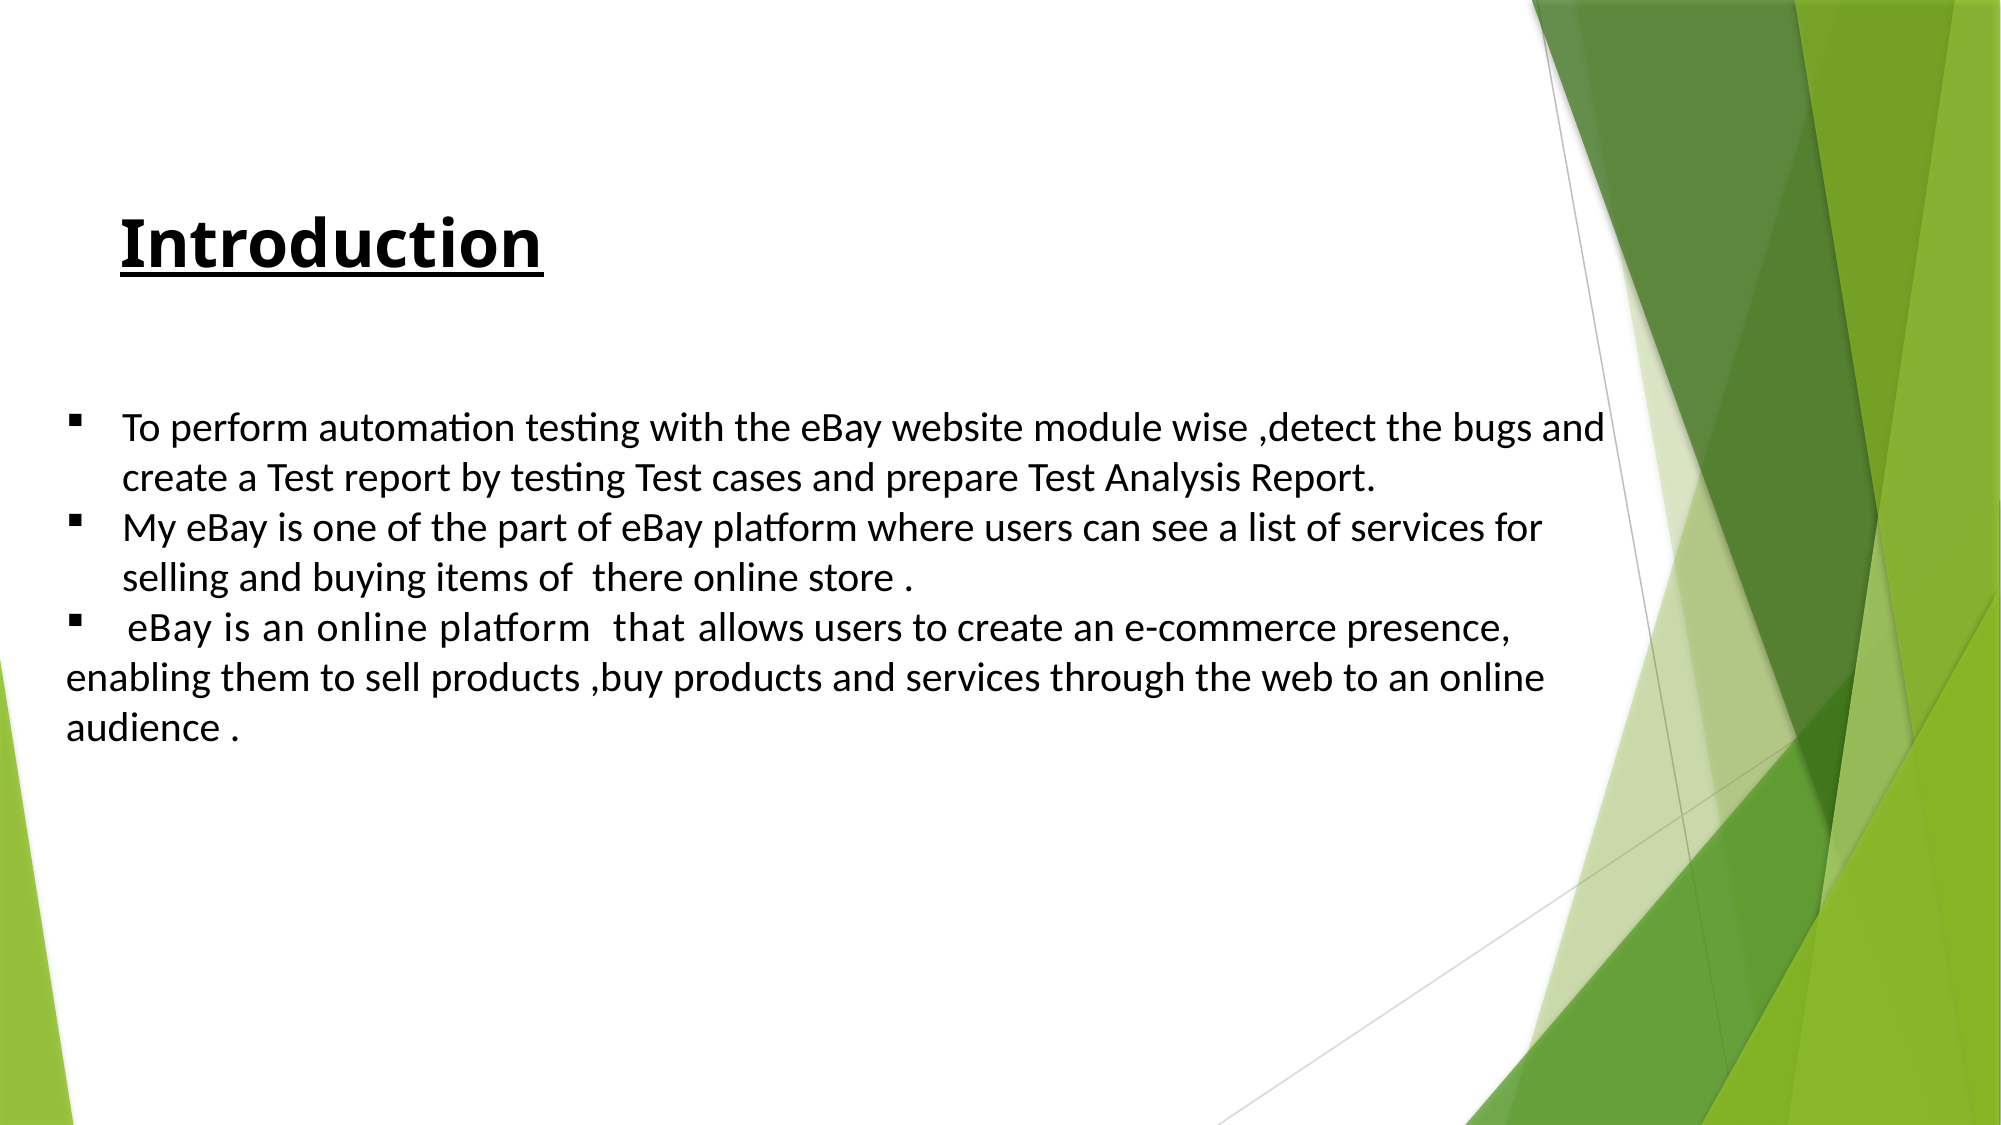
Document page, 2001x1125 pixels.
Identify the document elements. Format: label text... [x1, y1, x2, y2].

text_box To perform automation testing with the eBay website module wise ,detect the bugs and create a Test report by testing Test cases and prepare Test Analysis Report. My eBay is one of the part of eBay platform where users can see a list of services for selling and buying items of there online store . eBay is an online platform that allows users to create an e-commerce presence, enabling them to sell products ,buy products and services through the web to an online audience . [51, 392, 1640, 803]
text_box Introduction [105, 193, 1612, 288]
